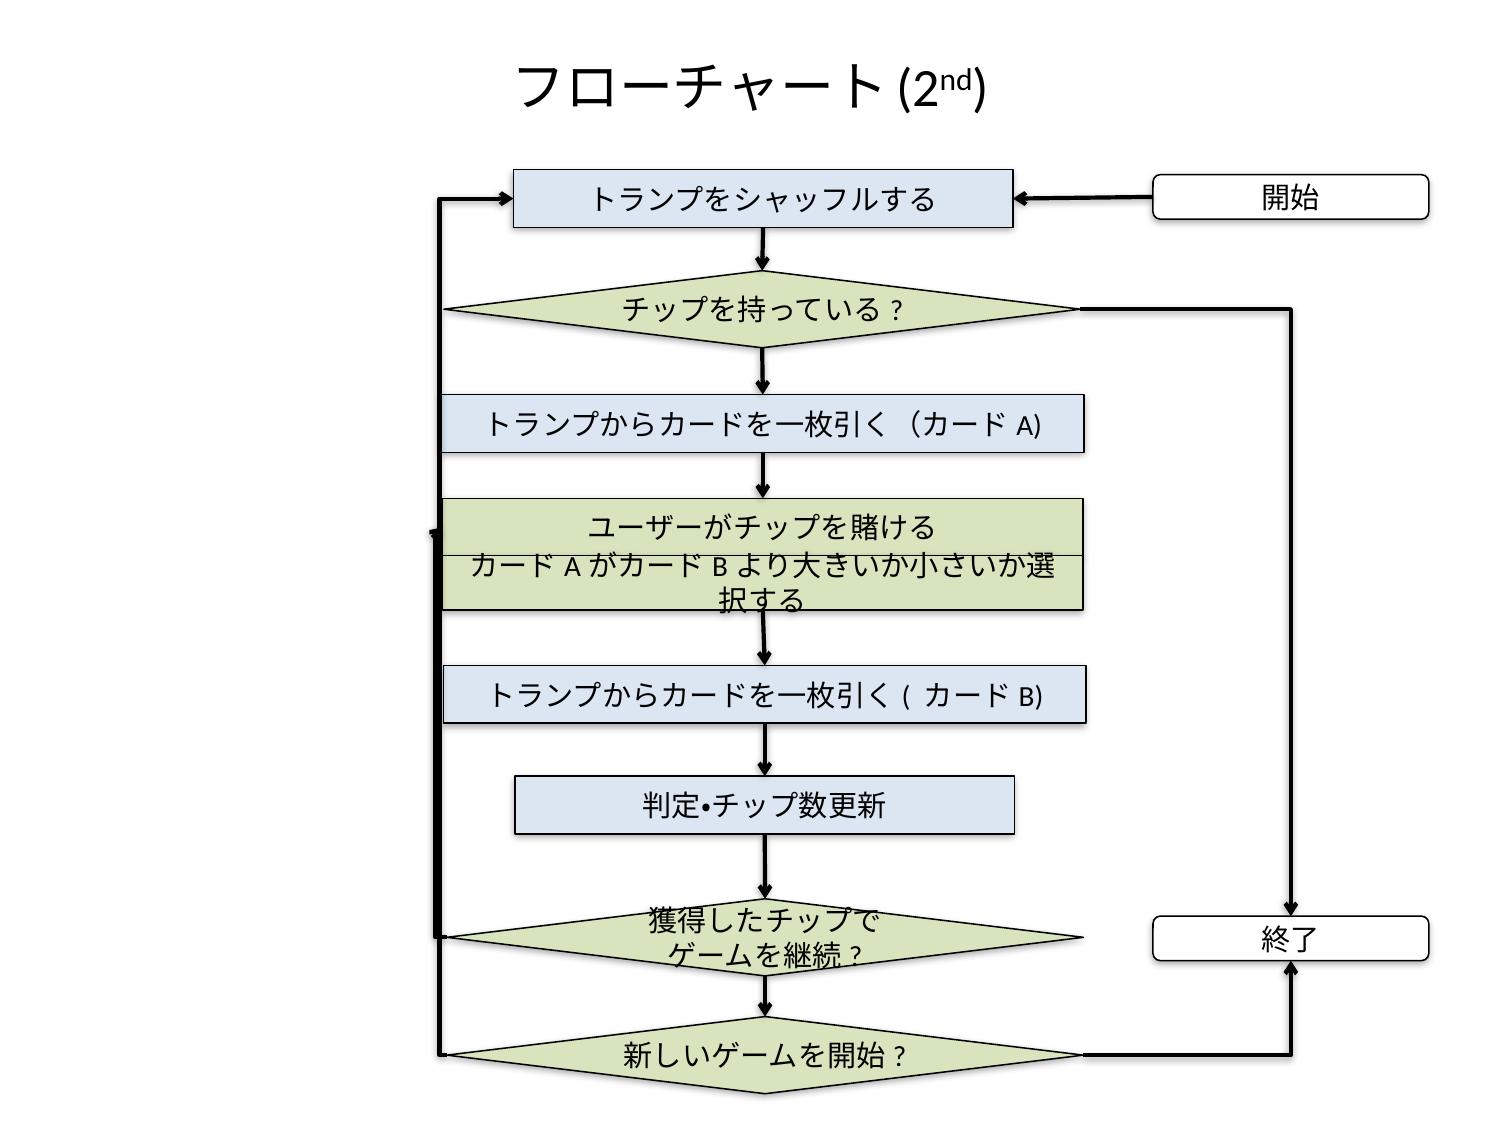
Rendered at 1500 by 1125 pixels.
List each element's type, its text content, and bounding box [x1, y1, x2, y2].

text_box トランプからカードを一枚引く（カードA) [518, 394, 1075, 453]
text_box 新しいゲームを開始? [513, 1016, 1078, 1095]
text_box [1083, 960, 1292, 1056]
title フローチャート(2nd) [75, 45, 1425, 126]
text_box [442, 526, 448, 938]
text_box 終了 [1152, 915, 1430, 962]
text_box ユーザーがチップを賭ける [518, 498, 1075, 553]
text_box トランプからカードを一枚引く( カードB) [518, 665, 1075, 724]
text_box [762, 610, 766, 666]
text_box チップを持っている? [518, 270, 1077, 349]
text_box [1080, 309, 1292, 917]
text_box 判定・チップ数更新 [518, 775, 1015, 835]
text_box 開始 [1152, 173, 1430, 220]
text_box トランプをシャッフルする [513, 169, 1014, 228]
text_box 獲得したチップでゲームを継続? [518, 898, 1085, 977]
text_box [446, 198, 514, 1056]
text_box カードAがカードBより大きいか小さいか選択する [518, 555, 1075, 611]
